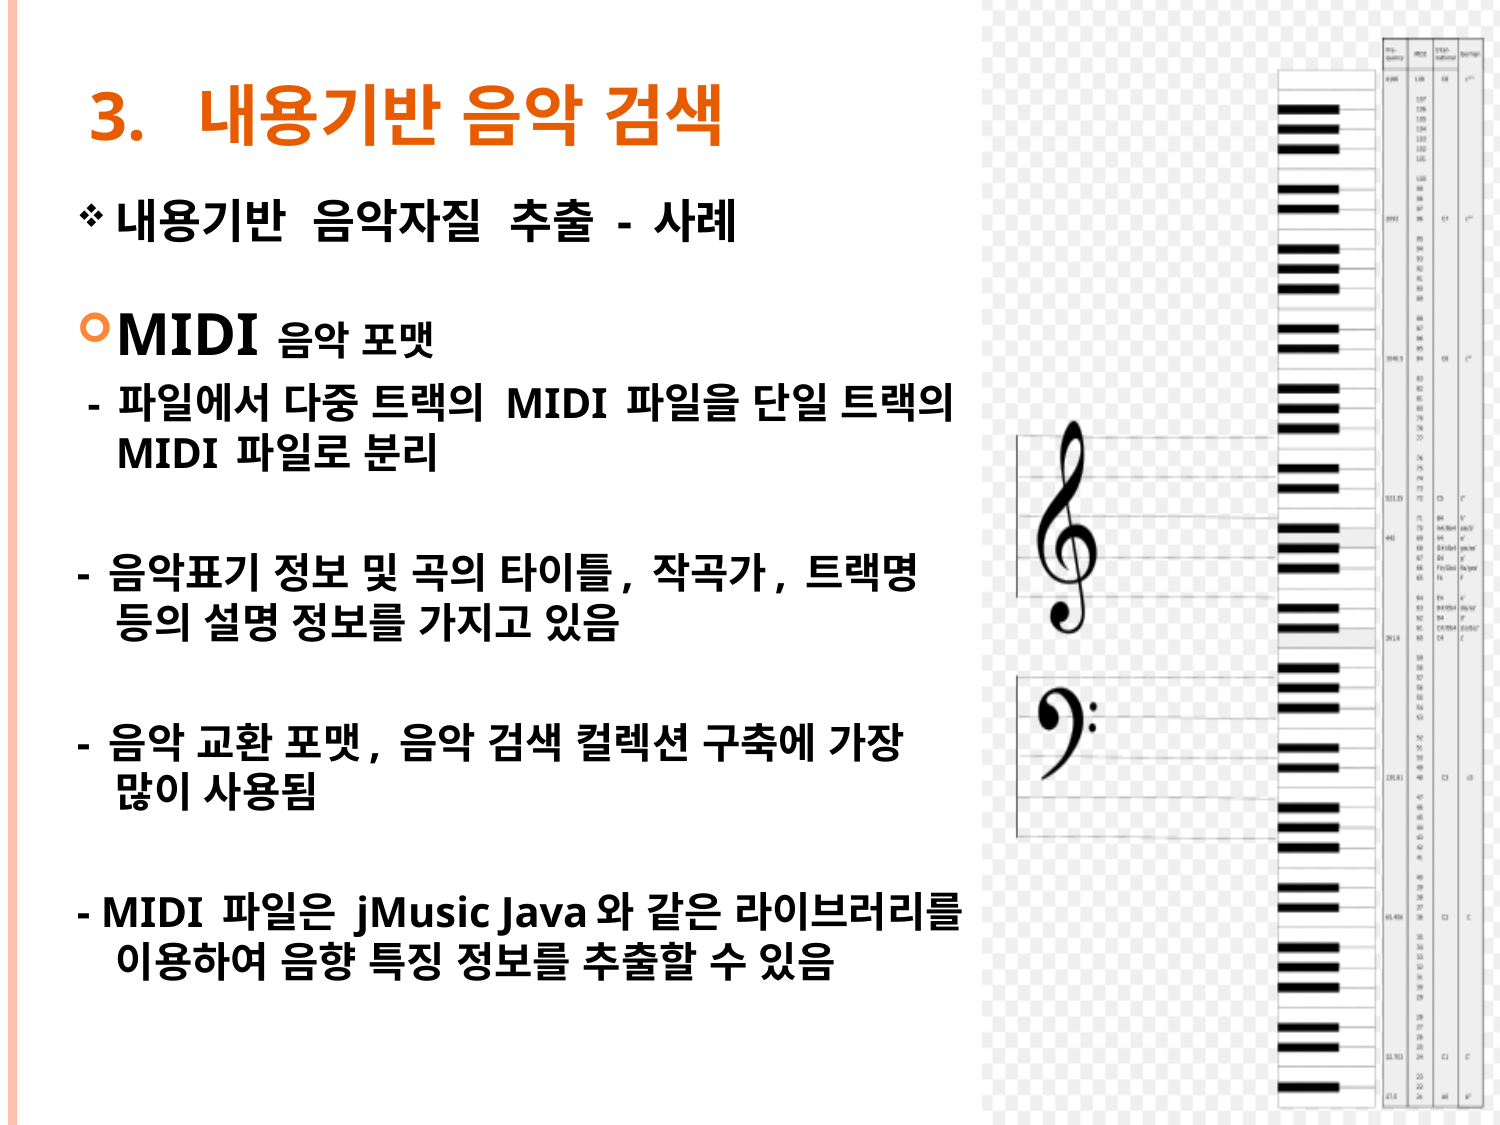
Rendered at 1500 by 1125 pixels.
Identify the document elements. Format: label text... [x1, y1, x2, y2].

title 3. 내용기반 음악 검색 [75, 45, 976, 161]
text_box 내용기반 음악자질 추출 - 사례 MIDI 음악 포맷 - 파일에서 다중 트랙의 MIDI 파일을 단일 트랙의 MIDI 파일로 분리 - 음악표기 정보 및 곡의 타이틀, 작곡가, 트랙명 등의 설명 정보를 가지고 있음 - 음악 교환 포맷, 음악 검색 컬렉션 구축에 가장 많이 사용됨 - MIDI 파일은 jMusic Java와 같은 라이브러리를 이용하여 음향 특징 정보를 추출할 수 있음 [62, 184, 976, 1035]
picture [982, 0, 1500, 1125]
